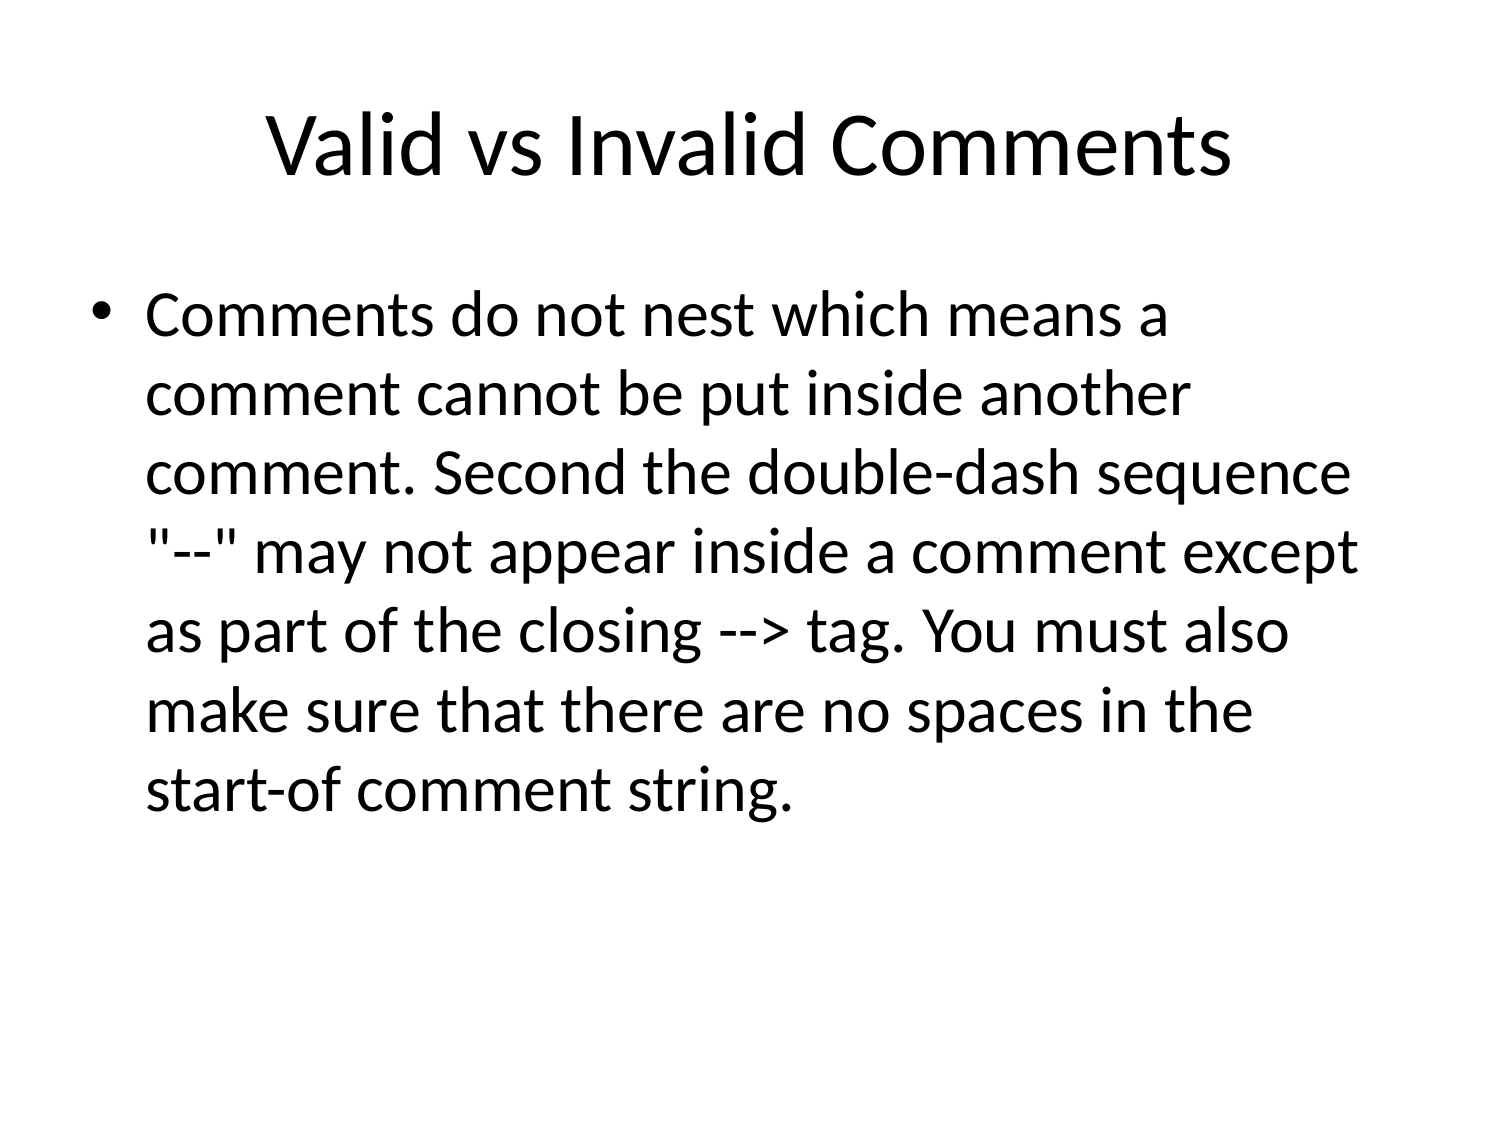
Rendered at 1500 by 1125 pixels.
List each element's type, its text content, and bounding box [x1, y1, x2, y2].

list Comments do not nest which means a comment cannot be put inside another comment. Second the double-dash sequence "--" may not appear inside a comment except as part of the closing --> tag. You must also make sure that there are no spaces in the start-of comment string. [75, 262, 1425, 1005]
title Valid vs Invalid Comments [75, 45, 1425, 233]
